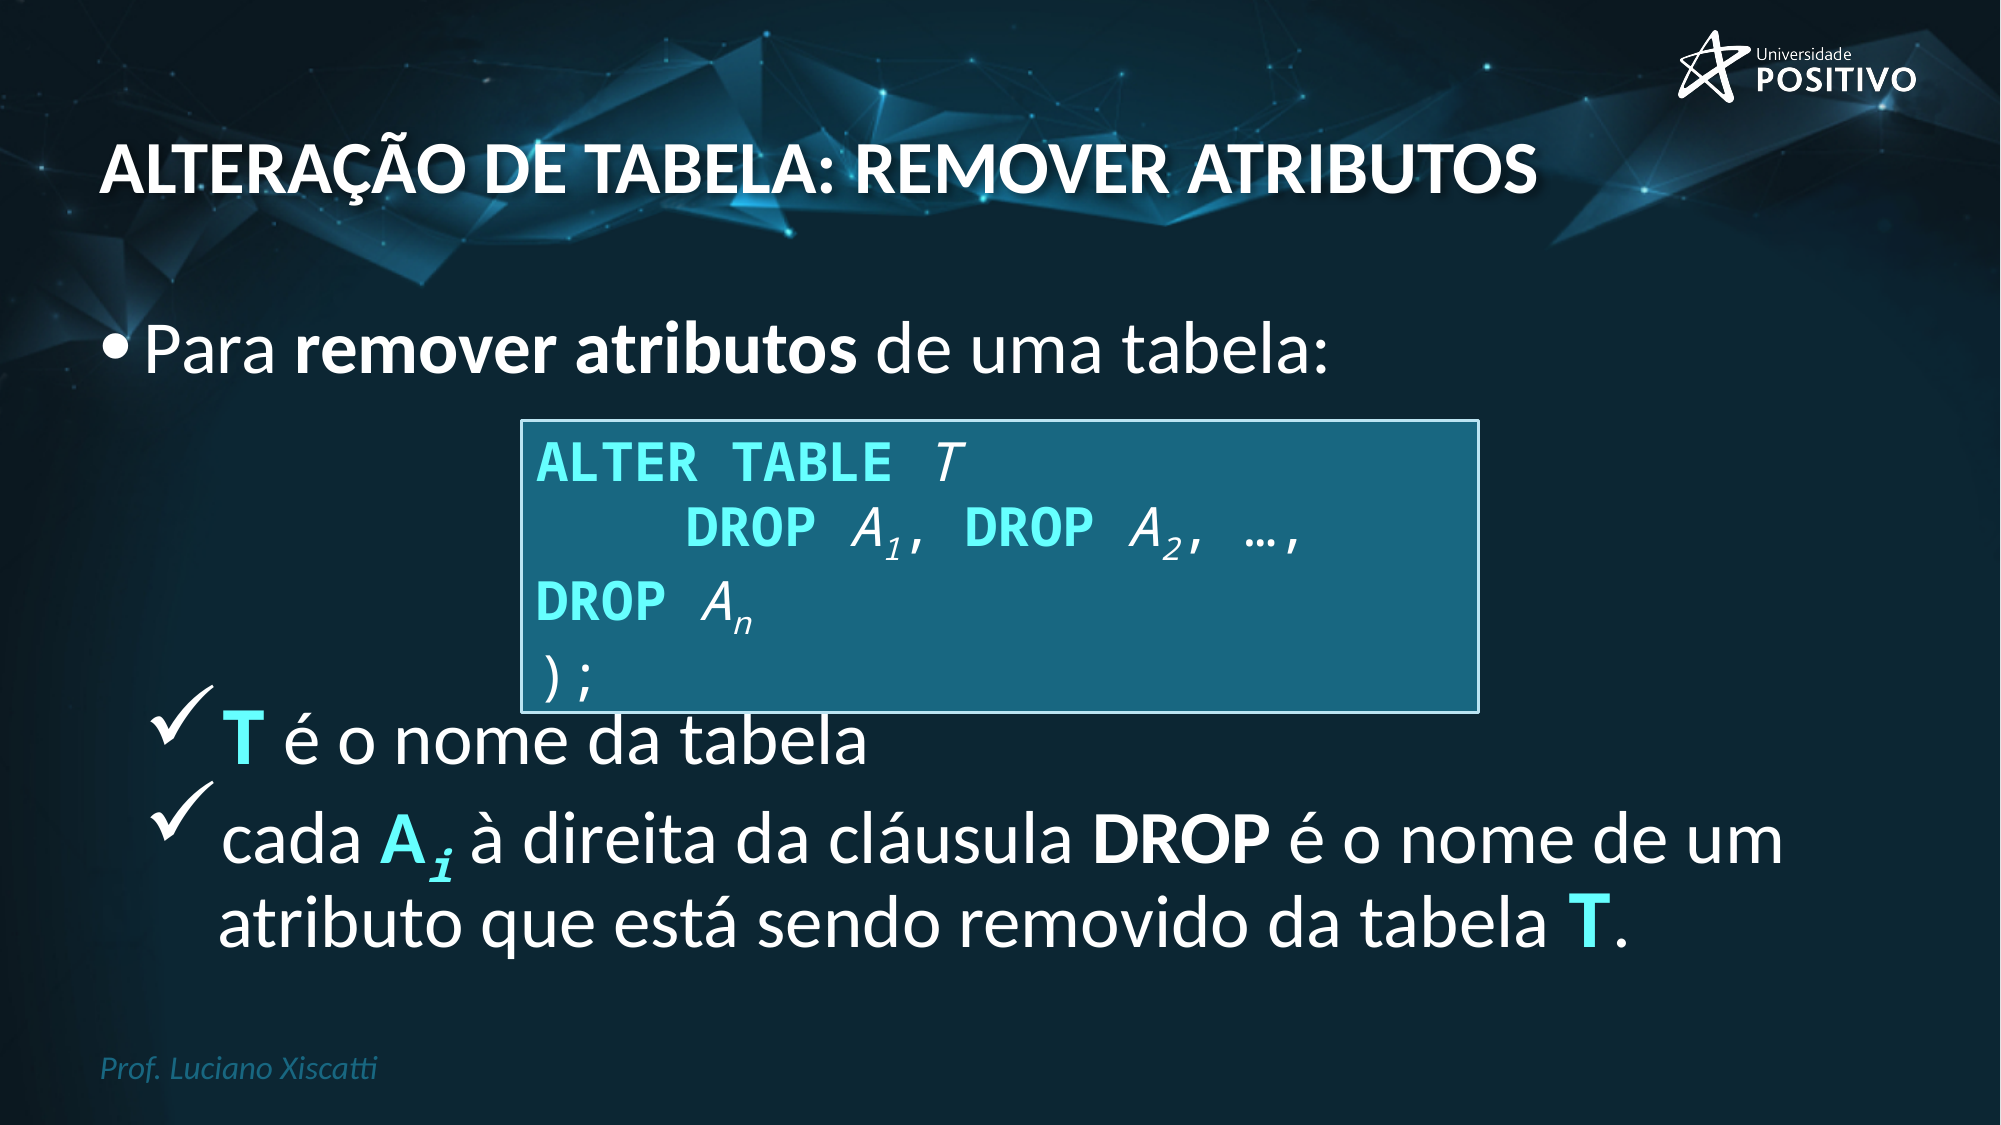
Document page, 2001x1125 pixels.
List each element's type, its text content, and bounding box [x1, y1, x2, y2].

title alteração de tabela: REMOVER ATRIBUTOS [84, 57, 1916, 281]
text_box ALTER TABLE T DROP A1, DROP A2, …, DROP An ); [521, 420, 1479, 713]
list Para remover atributos de uma tabela: T é o nome da tabela cada Ai à direita da cláusula DROP é o nome de um atributo que está sendo removido da tabela T. [84, 301, 1916, 1024]
picture [0, 0, 2001, 1125]
